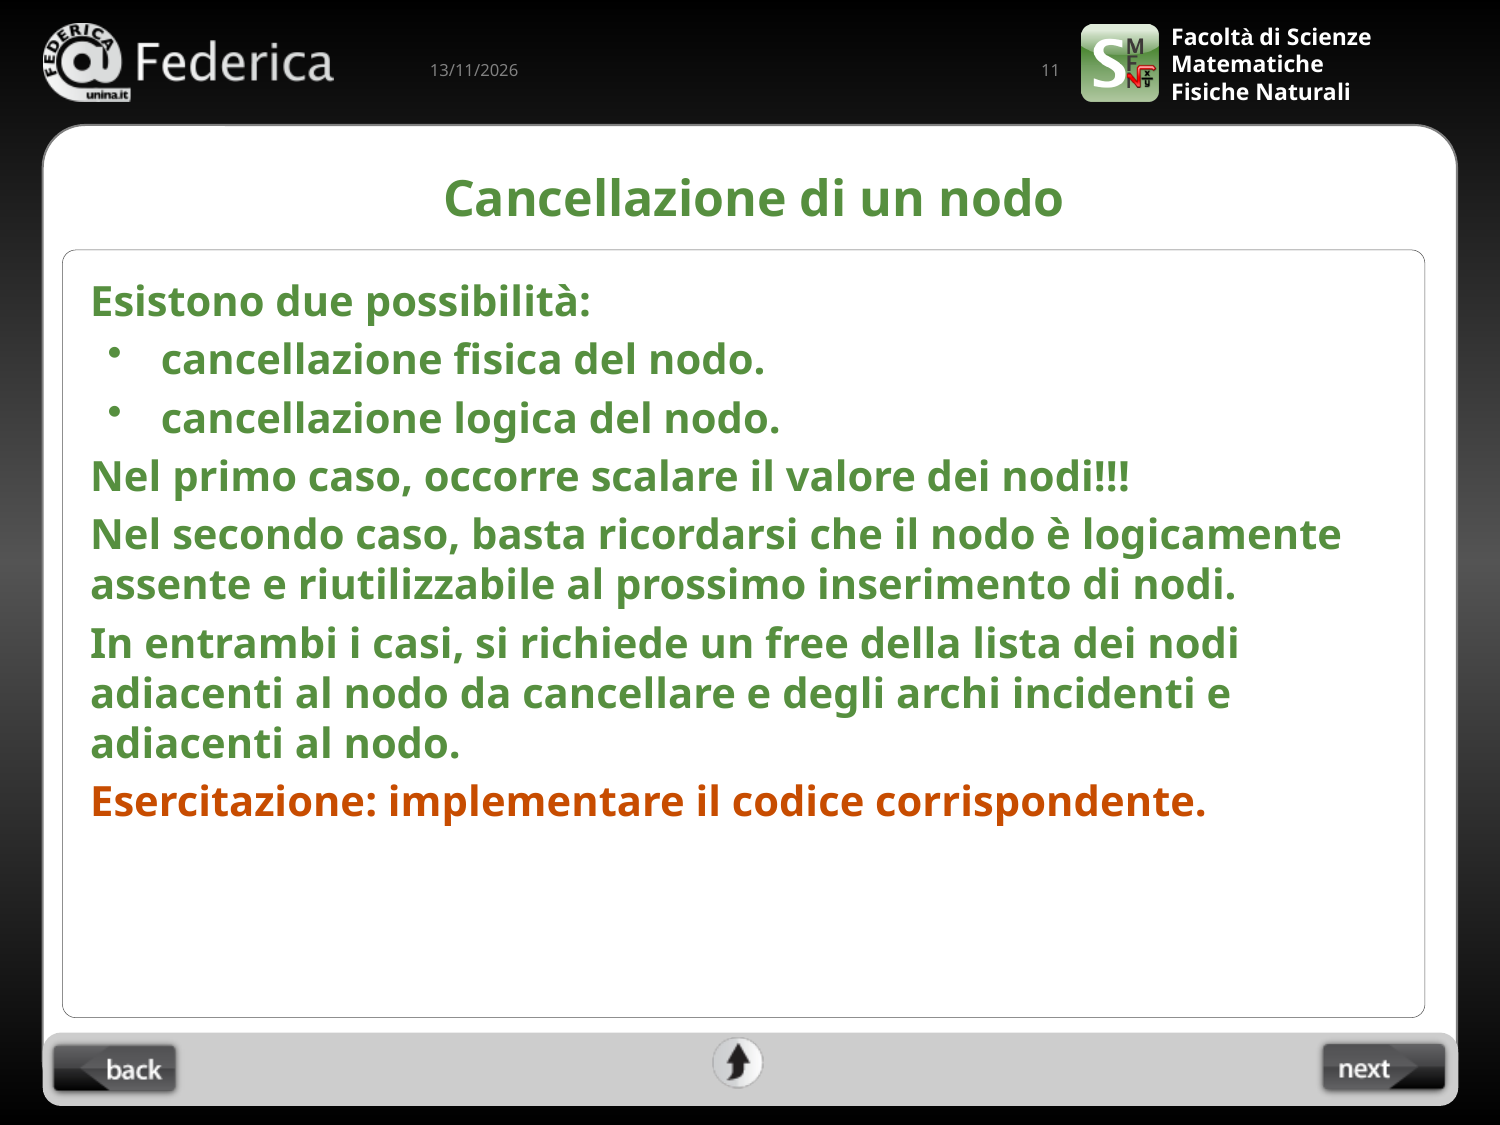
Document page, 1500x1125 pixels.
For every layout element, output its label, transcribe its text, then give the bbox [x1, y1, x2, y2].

text_box [62, 249, 1425, 1018]
title Cancellazione di un nodo [53, 125, 1456, 268]
picture [1081, 24, 1159, 102]
slide_number 11 [962, 33, 1075, 109]
picture [1313, 1035, 1453, 1100]
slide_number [375, 34, 534, 110]
picture [43, 23, 334, 102]
picture [45, 1037, 185, 1102]
picture [712, 1037, 764, 1089]
